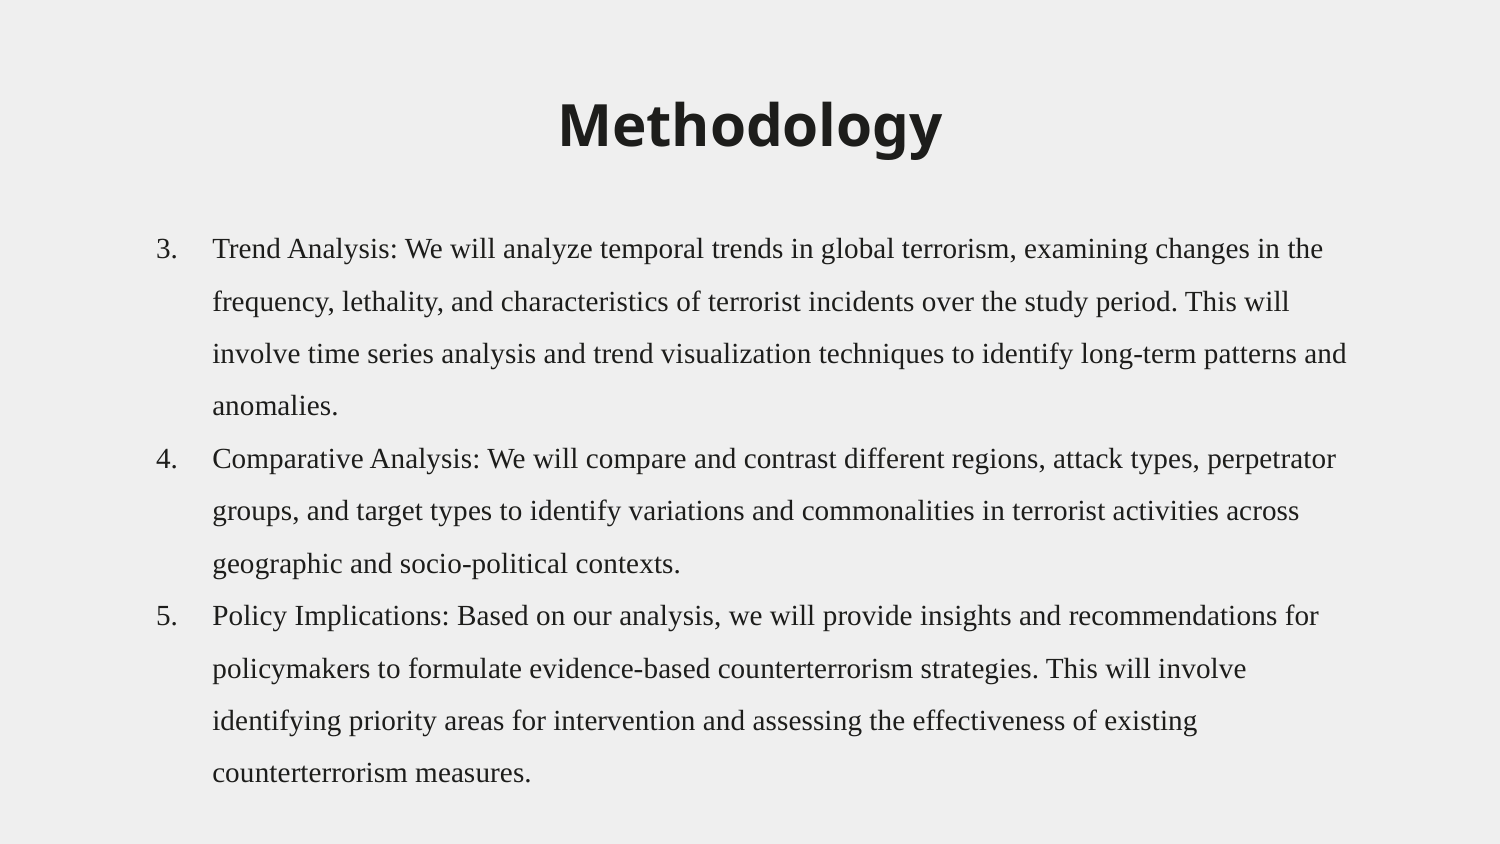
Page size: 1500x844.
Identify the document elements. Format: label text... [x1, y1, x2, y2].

list Trend Analysis: We will analyze temporal trends in global terrorism, examining changes in the frequency, lethality, and characteristics of terrorist incidents over the study period. This will involve time series analysis and trend visualization techniques to identify long-term patterns and anomalies. Comparative Analysis: We will compare and contrast different regions, attack types, perpetrator groups, and target types to identify variations and commonalities in terrorist activities across geographic and socio-political contexts. Policy Implications: Based on our analysis, we will provide insights and recommendations for policymakers to formulate evidence-based counterterrorism strategies. This will involve identifying priority areas for intervention and assessing the effectiveness of existing counterterrorism measures. [118, 196, 1382, 796]
title Methodology [118, 72, 1382, 168]
